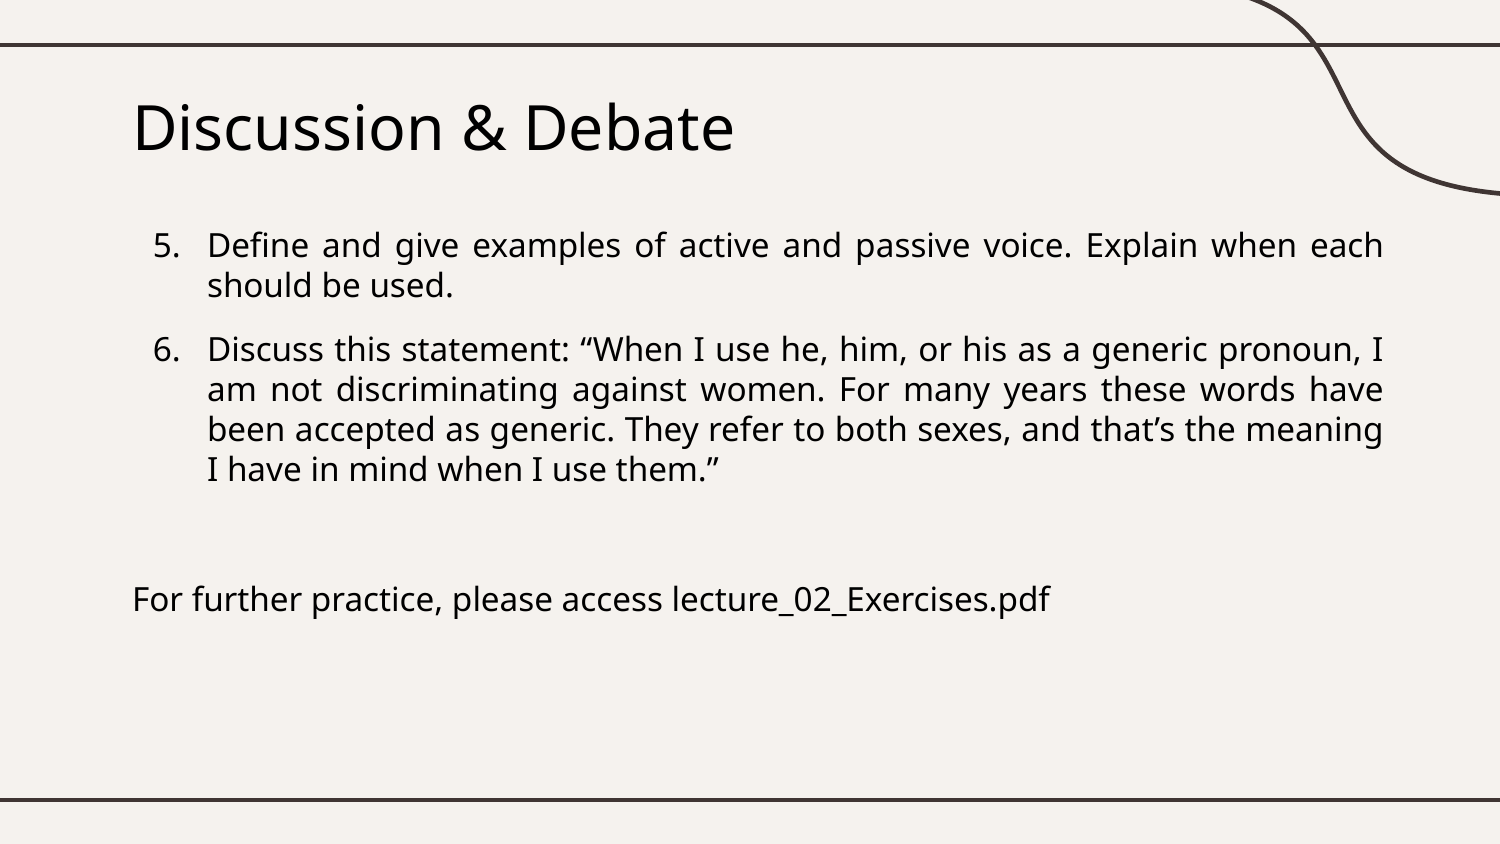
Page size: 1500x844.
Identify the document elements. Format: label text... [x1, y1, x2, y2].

list Define and give examples of active and passive voice. Explain when each should be used. Discuss this statement: “When I use he, him, or his as a generic pronoun, I am not discriminating against women. For many years these words have been accepted as generic. They refer to both sexes, and that’s the meaning I have in mind when I use them.” For further practice, please access lecture_02_Exercises.pdf [116, 208, 1401, 750]
title Discussion & Debate [116, 72, 890, 167]
